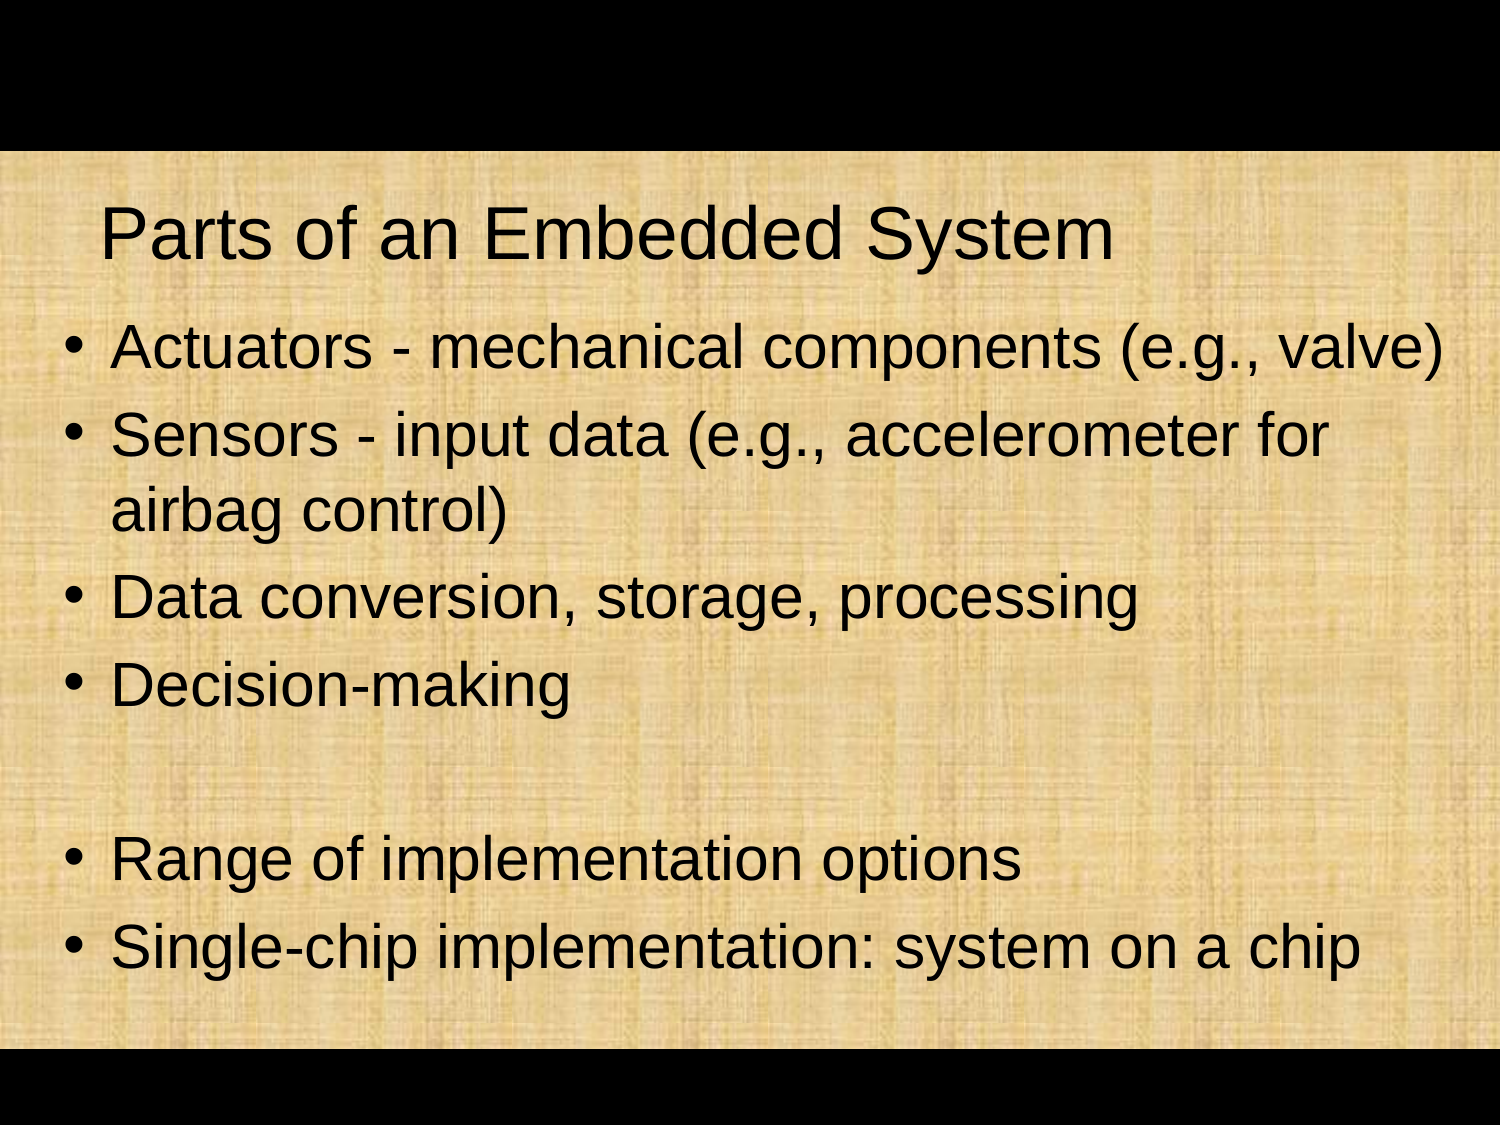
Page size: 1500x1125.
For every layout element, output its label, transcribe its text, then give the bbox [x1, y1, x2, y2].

list Actuators - mechanical components (e.g., valve) Sensors - input data (e.g., accelerometer for airbag control) Data conversion, storage, processing Decision-making Range of implementation options Single-chip implementation: system on a chip [63, 306, 1482, 981]
title Parts of an Embedded System [99, 184, 1349, 306]
picture [0, 151, 1500, 1049]
